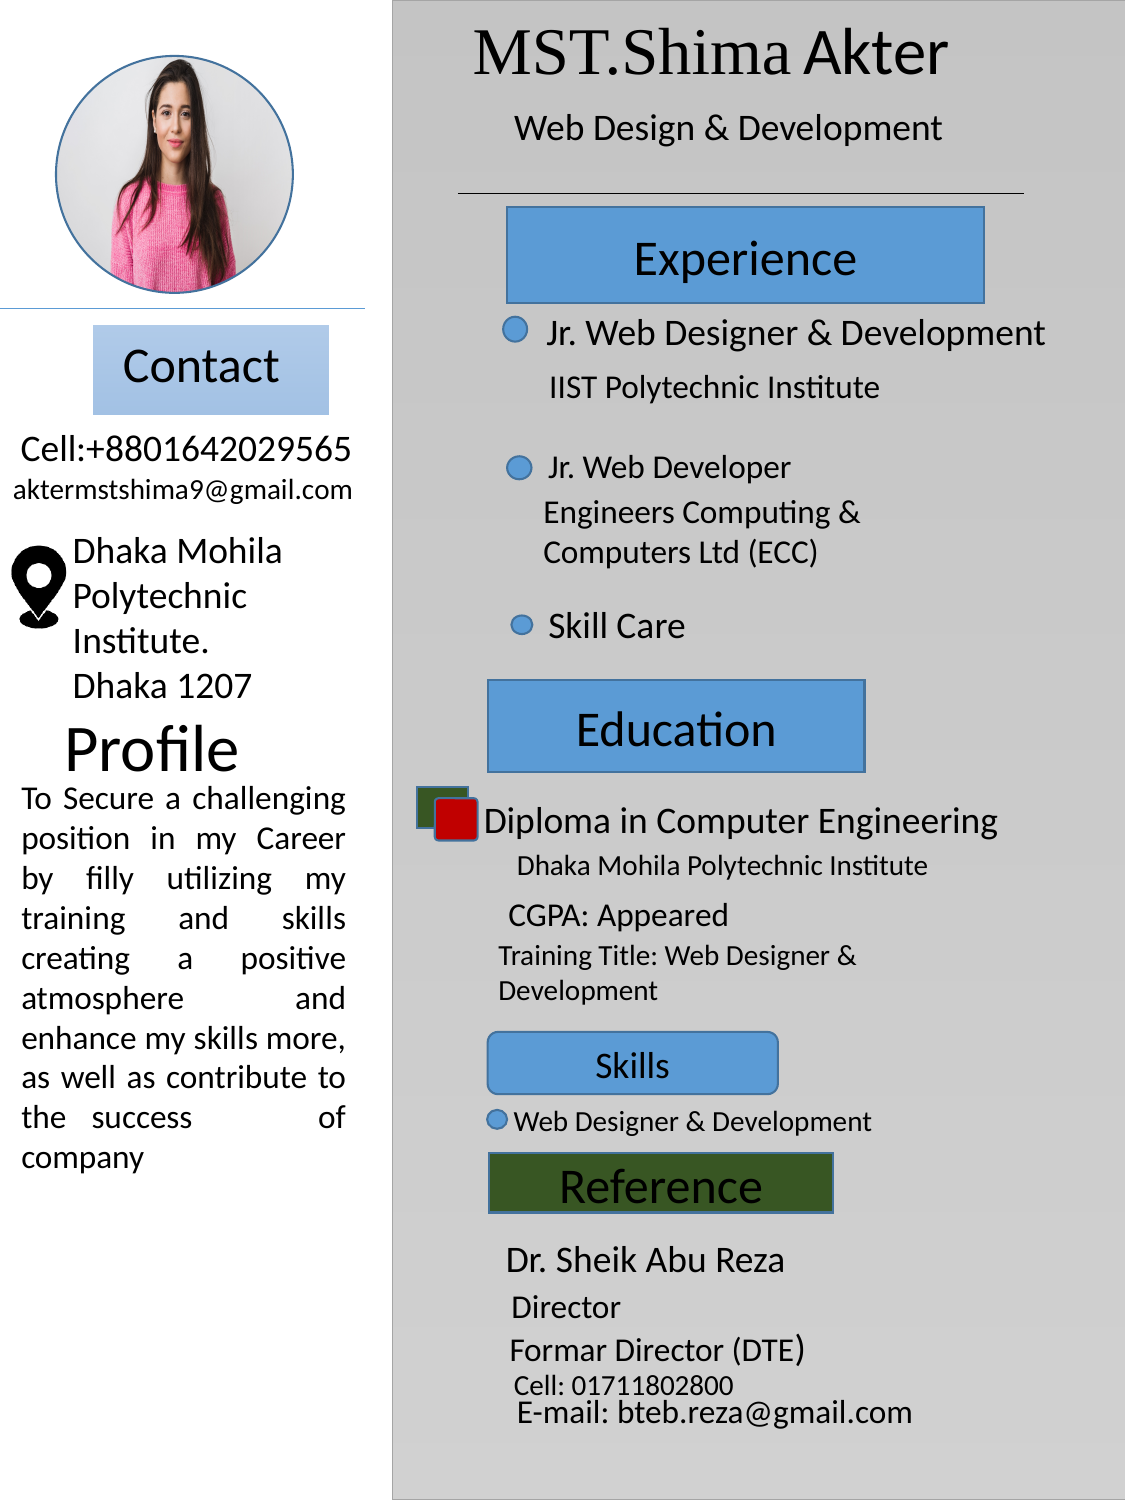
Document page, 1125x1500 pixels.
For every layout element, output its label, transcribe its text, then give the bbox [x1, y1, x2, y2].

text_box Profile [49, 697, 369, 793]
text_box Dr. Sheik Abu Reza [491, 1227, 859, 1287]
text_box To Secure a challenging position in my Career by filly utilizing my training and skills creating a positive atmosphere and enhance my skills more, as well as contribute to the success of company [6, 768, 362, 1183]
picture [0, 531, 94, 642]
text_box Cell: 01711802800 [499, 1359, 848, 1409]
text_box [0, 325, 289, 427]
text_box Engineers Computing & Computers Ltd (ECC) [528, 483, 982, 578]
text_box Jr. Web Developer [510, 437, 883, 493]
text_box MST.Shima Akter [457, 0, 1125, 96]
text_box CGPA: Appeared [493, 885, 856, 929]
text_box IIST Polytechnic Institute [519, 357, 1046, 413]
text_box [6, 0, 392, 463]
text_box Experience [506, 206, 985, 304]
text_box Contact [108, 325, 297, 401]
text_box [6, 513, 392, 1500]
text_box Jr. Web Designer & Development [531, 300, 1089, 361]
text_box Diploma in Computer Engineering [469, 788, 1022, 849]
text_box Dhaka Mohila Polytechnic Institute. Dhaka 1207 [57, 518, 371, 713]
text_box aktermstshima9@gmail.com [0, 463, 475, 513]
text_box [502, 315, 529, 343]
text_box [486, 1108, 509, 1130]
text_box E-mail: bteb.reza@gmail.com [502, 1383, 1014, 1438]
text_box Education [487, 679, 866, 773]
text_box Dhaka Mohila Polytechnic Institute [502, 838, 1047, 889]
text_box Formar Director (DTE) [494, 1316, 867, 1377]
text_box Reference [488, 1152, 834, 1214]
text_box Training Title: Web Designer & Development [483, 929, 924, 1014]
text_box [510, 614, 534, 636]
text_box [506, 455, 533, 481]
text_box [54, 54, 294, 294]
text_box Web Design & Development [499, 95, 1125, 156]
text_box [93, 325, 329, 415]
text_box Web Designer & Development [498, 1095, 922, 1145]
text_box [433, 797, 469, 842]
text_box Cell:+8801642029565 [5, 417, 371, 463]
text_box Director [496, 1277, 810, 1316]
text_box [416, 786, 469, 829]
text_box Skills [486, 1030, 779, 1096]
text_box Skill Care [508, 593, 810, 654]
text_box nc [392, 0, 1125, 1500]
